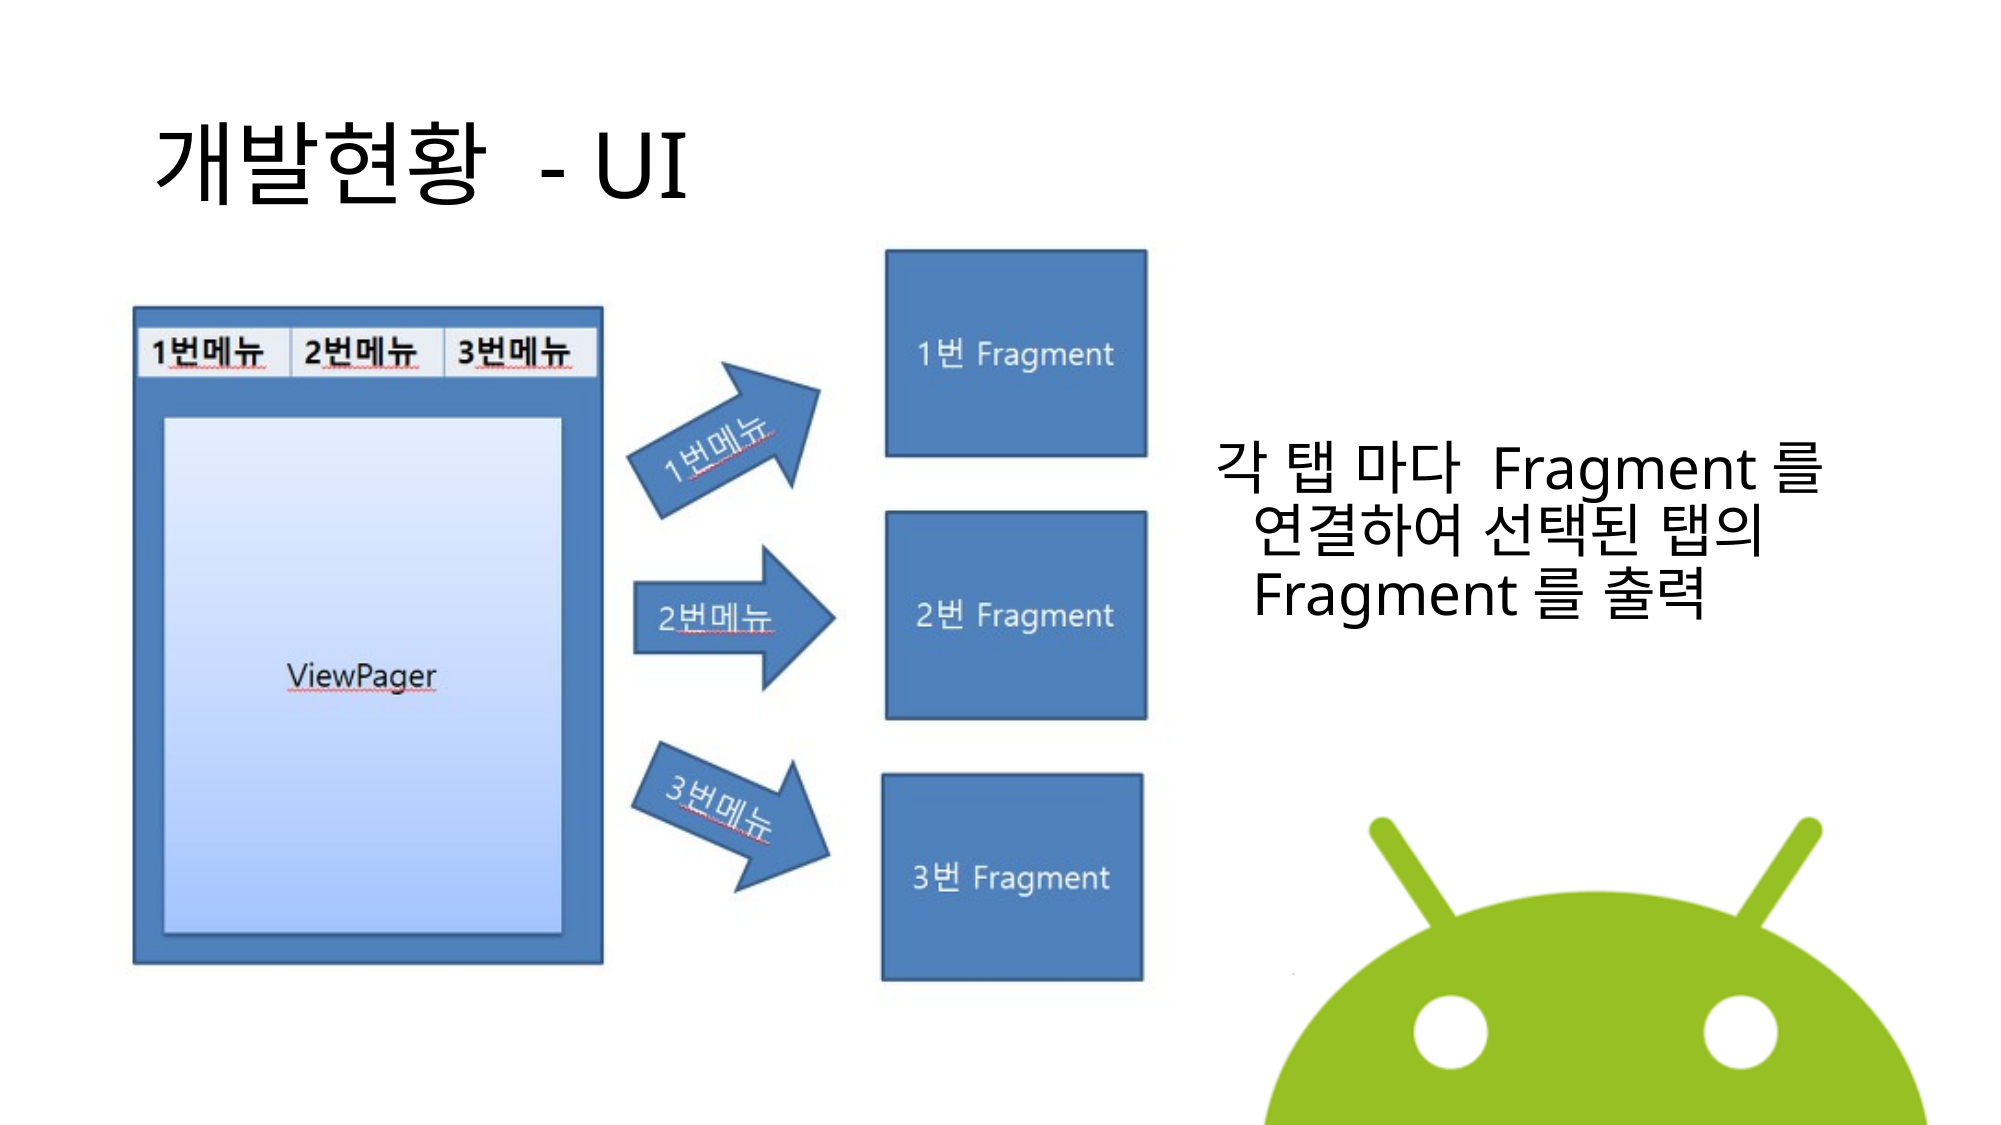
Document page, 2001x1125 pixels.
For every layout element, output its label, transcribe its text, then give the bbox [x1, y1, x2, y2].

title 개발현황 - UI [137, 59, 1863, 278]
picture [111, 211, 2000, 1125]
list 각 탭 마다 Fragment를 연결하여 선택된 탭의Fragment를 출력 [1215, 432, 1863, 733]
